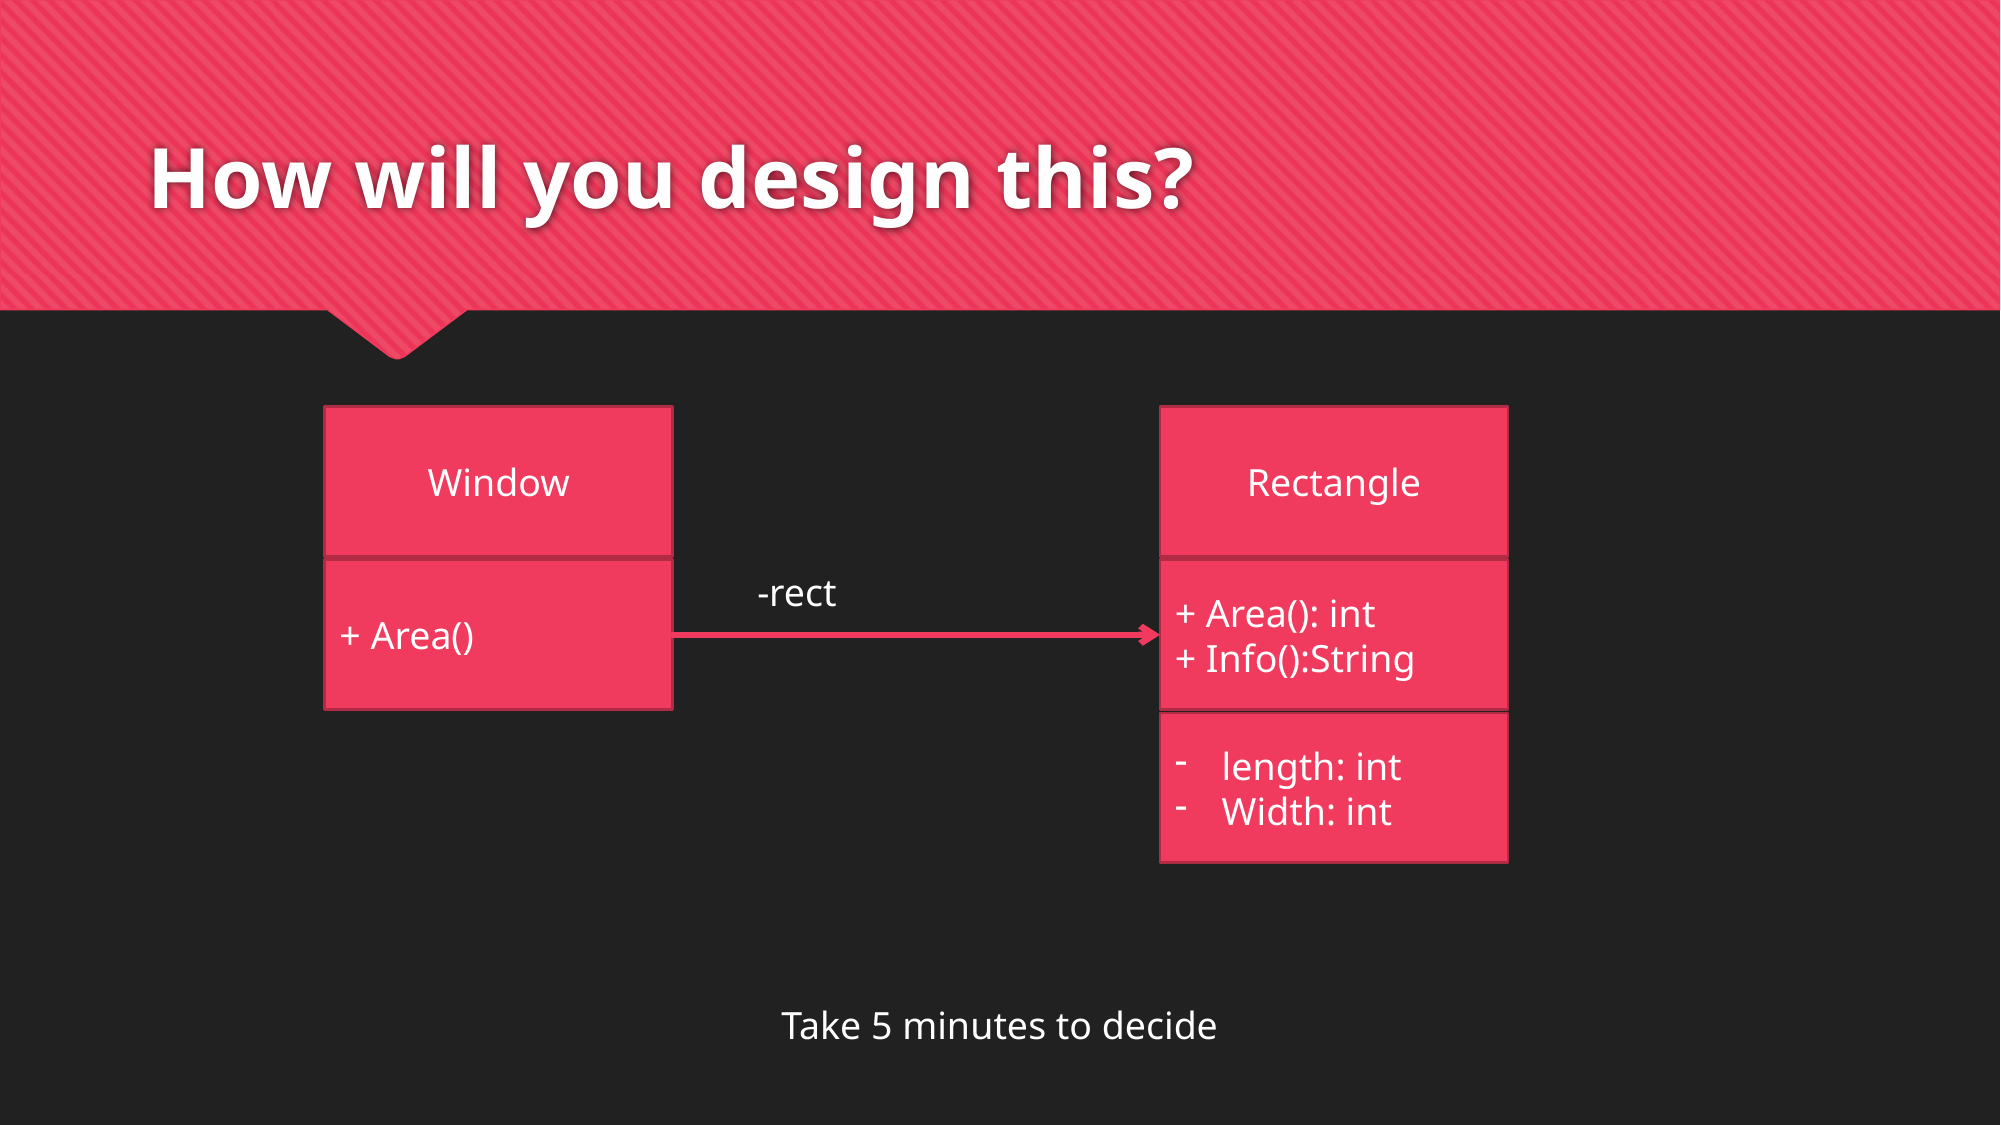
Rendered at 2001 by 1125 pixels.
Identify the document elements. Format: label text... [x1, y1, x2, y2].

text_box + Area() [323, 558, 674, 711]
text_box length: int Width: int [1159, 712, 1509, 864]
text_box Rectangle [1159, 405, 1509, 558]
title How will you design this? [132, 73, 1868, 233]
text_box + Area(): int + Info():String [1159, 558, 1509, 711]
text_box -rect [742, 561, 852, 622]
text_box Take 5 minutes to decide [766, 994, 1234, 1054]
text_box Window [323, 405, 674, 558]
